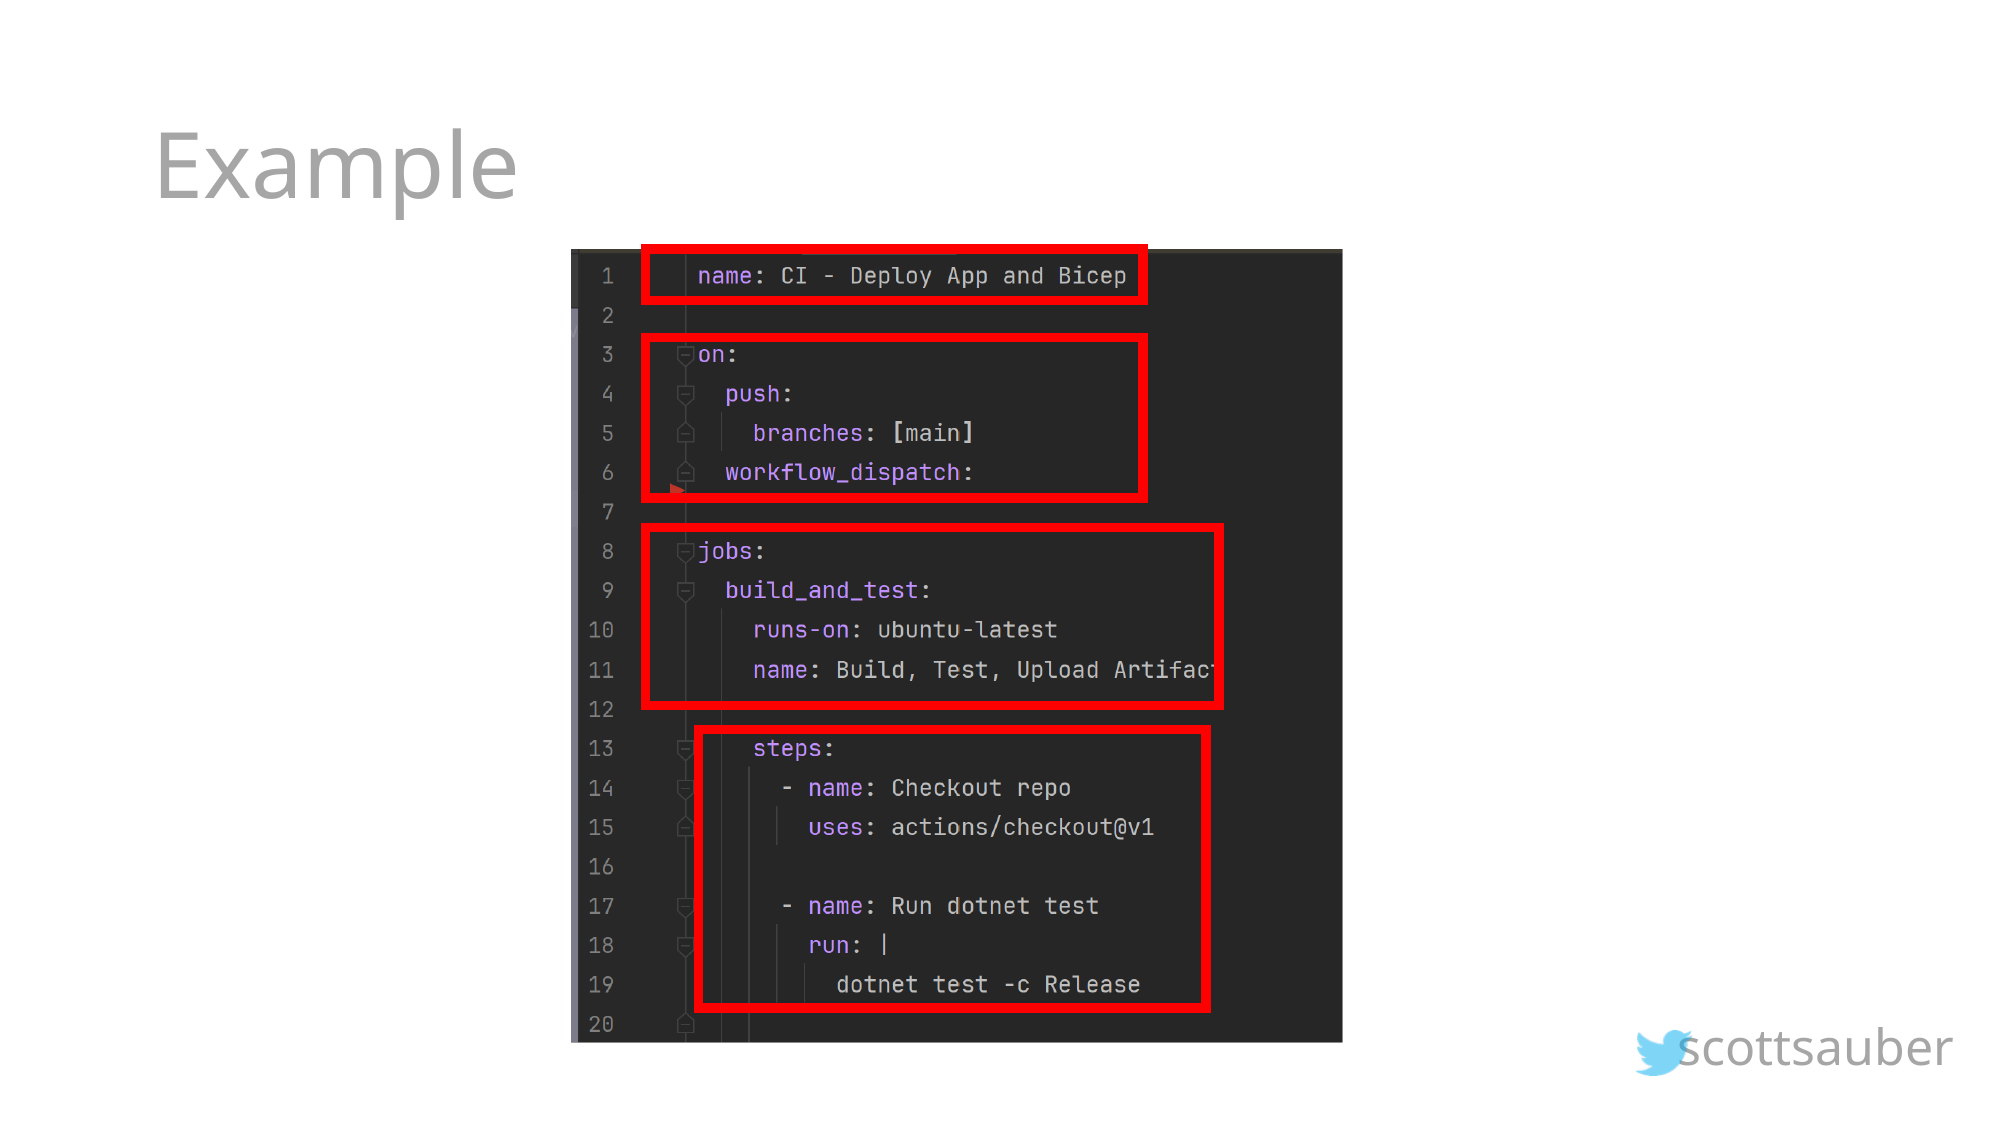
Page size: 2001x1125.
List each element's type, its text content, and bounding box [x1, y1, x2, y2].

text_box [1635, 1014, 1986, 1093]
picture [570, 248, 1344, 1044]
title Example [137, 59, 1945, 278]
